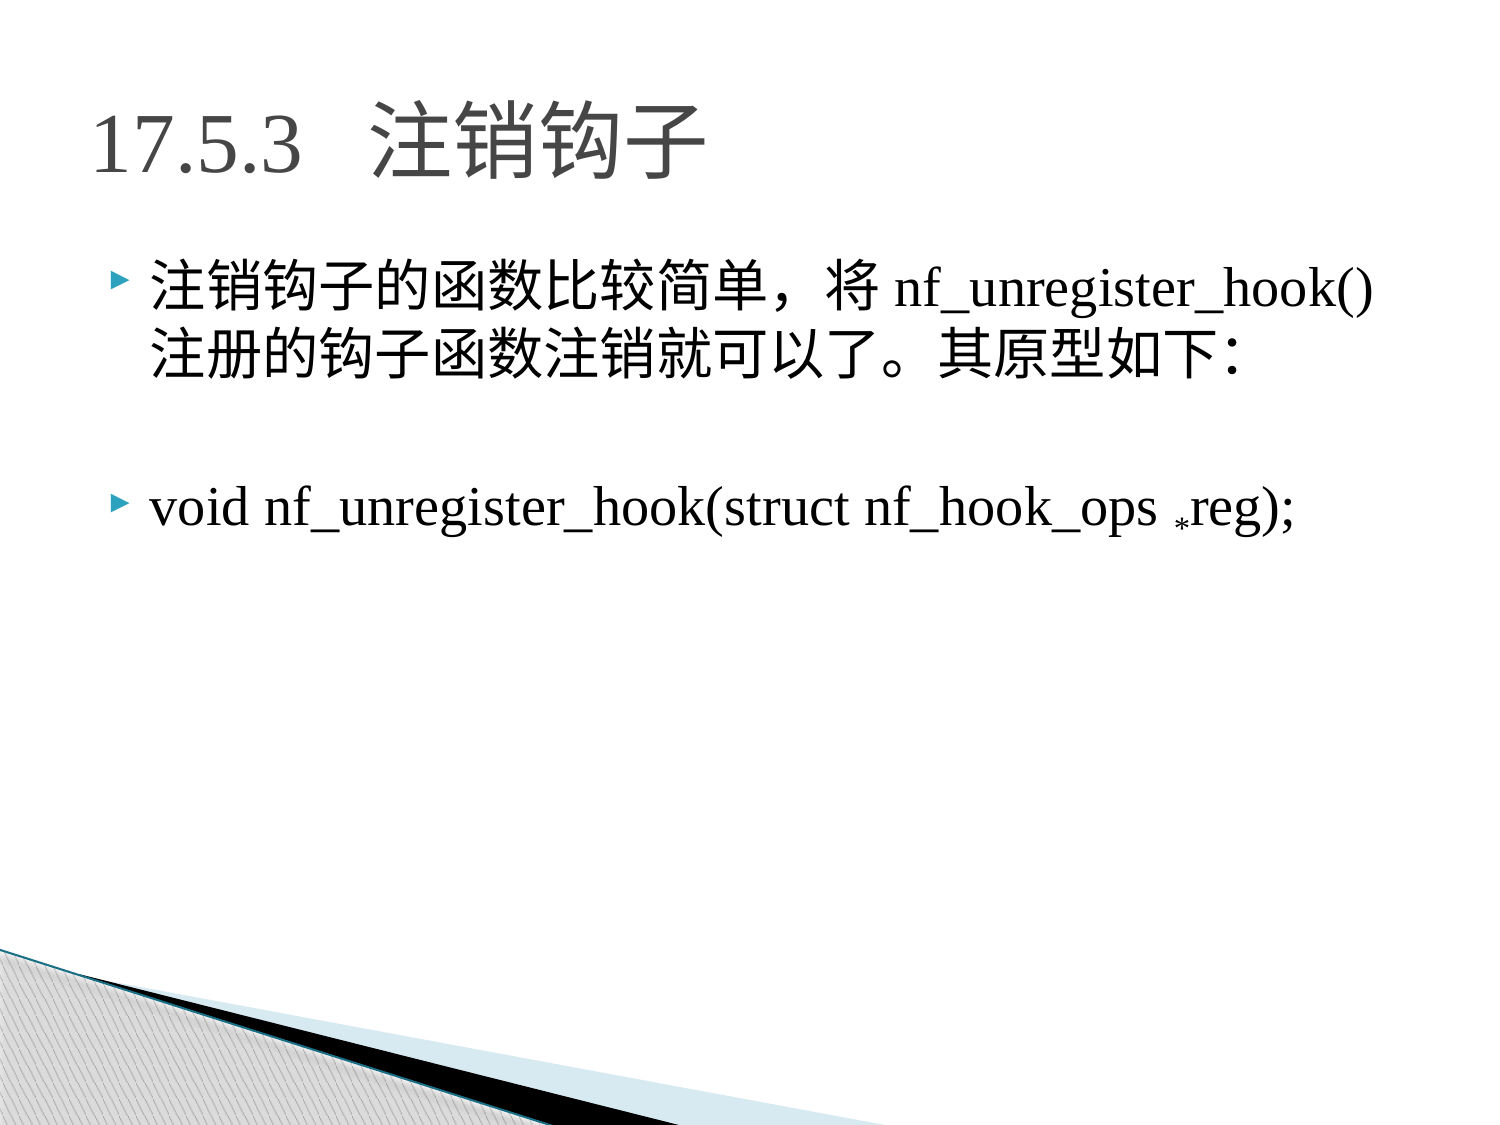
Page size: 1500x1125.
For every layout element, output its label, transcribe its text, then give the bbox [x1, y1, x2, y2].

title 17.5.3 注销钩子 [75, 45, 1425, 233]
list 注销钩子的函数比较简单，将nf_unregister_hook()注册的钩子函数注销就可以了。其原型如下： void nf_unregister_hook(struct nf_hook_ops *reg); [75, 243, 1425, 986]
